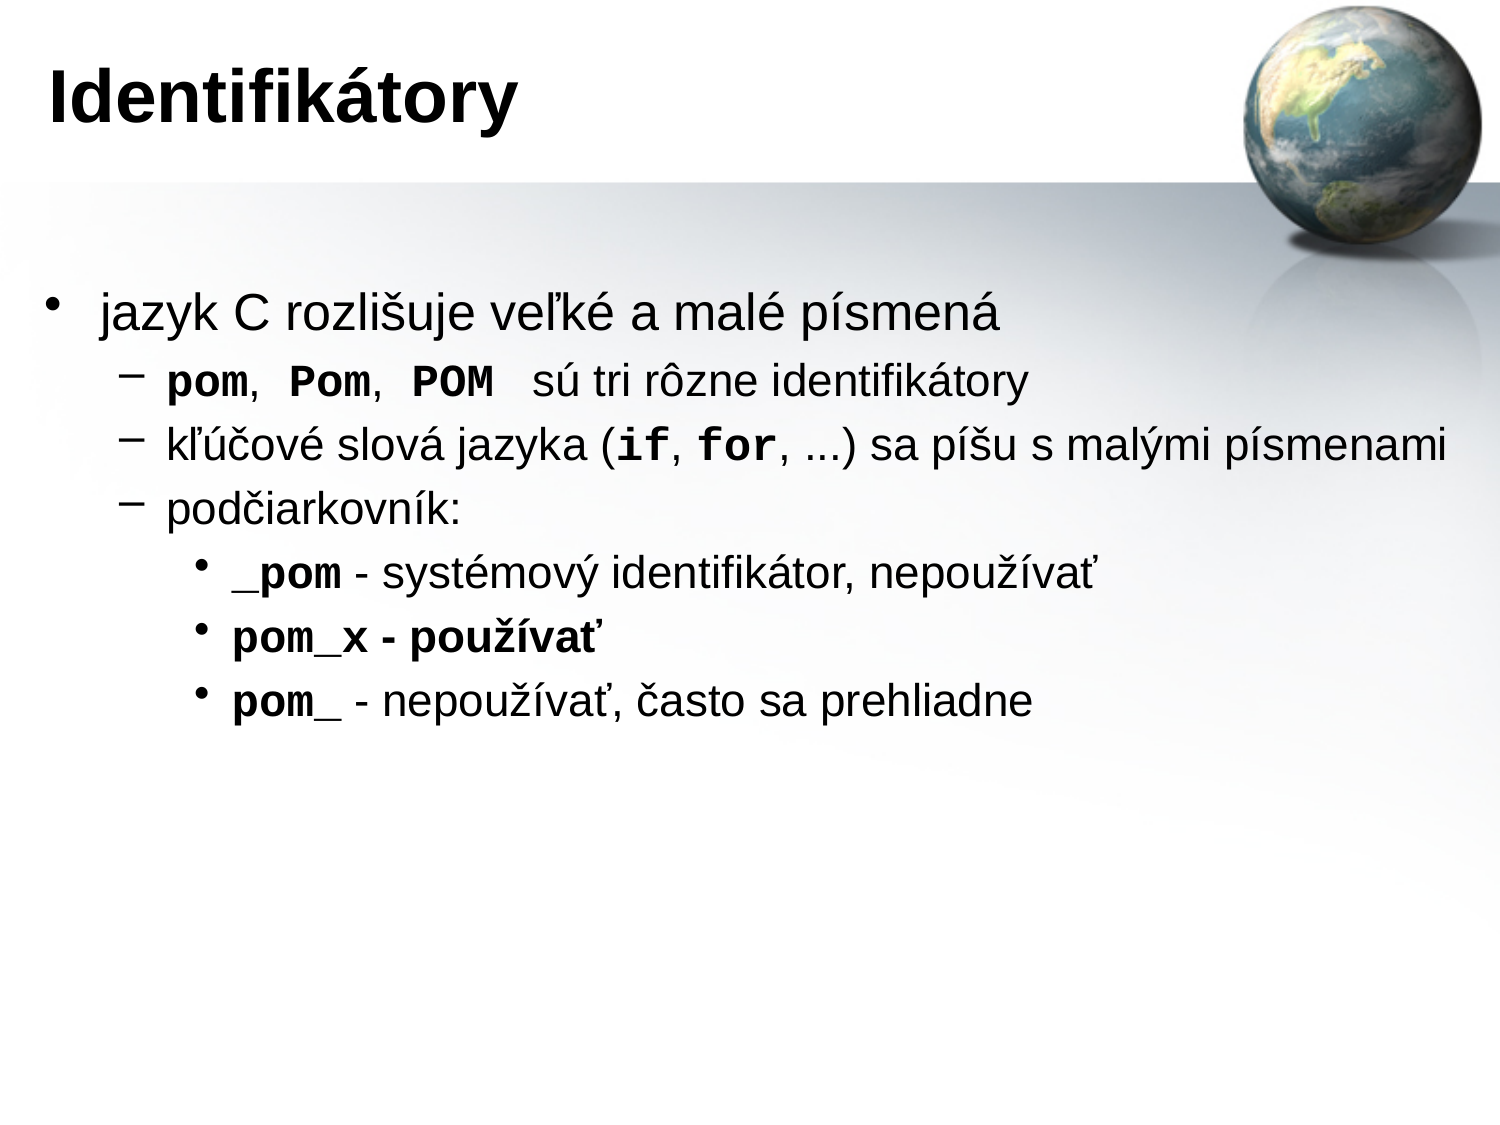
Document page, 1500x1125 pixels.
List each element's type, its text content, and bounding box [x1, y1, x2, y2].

title Identifikátory [33, 22, 1239, 162]
picture [0, 0, 1500, 1125]
list jazyk C rozlišuje veľké a malé písmená pom, Pom, POM sú tri rôzne identifikátory kľúčové slová jazyka (if, for, ...) sa píšu s malými písmenami podčiarkovník: _pom - systémový identifikátor, nepoužívať pom_x - používať pom_ - nepoužívať, často sa prehliadne [29, 271, 1471, 994]
